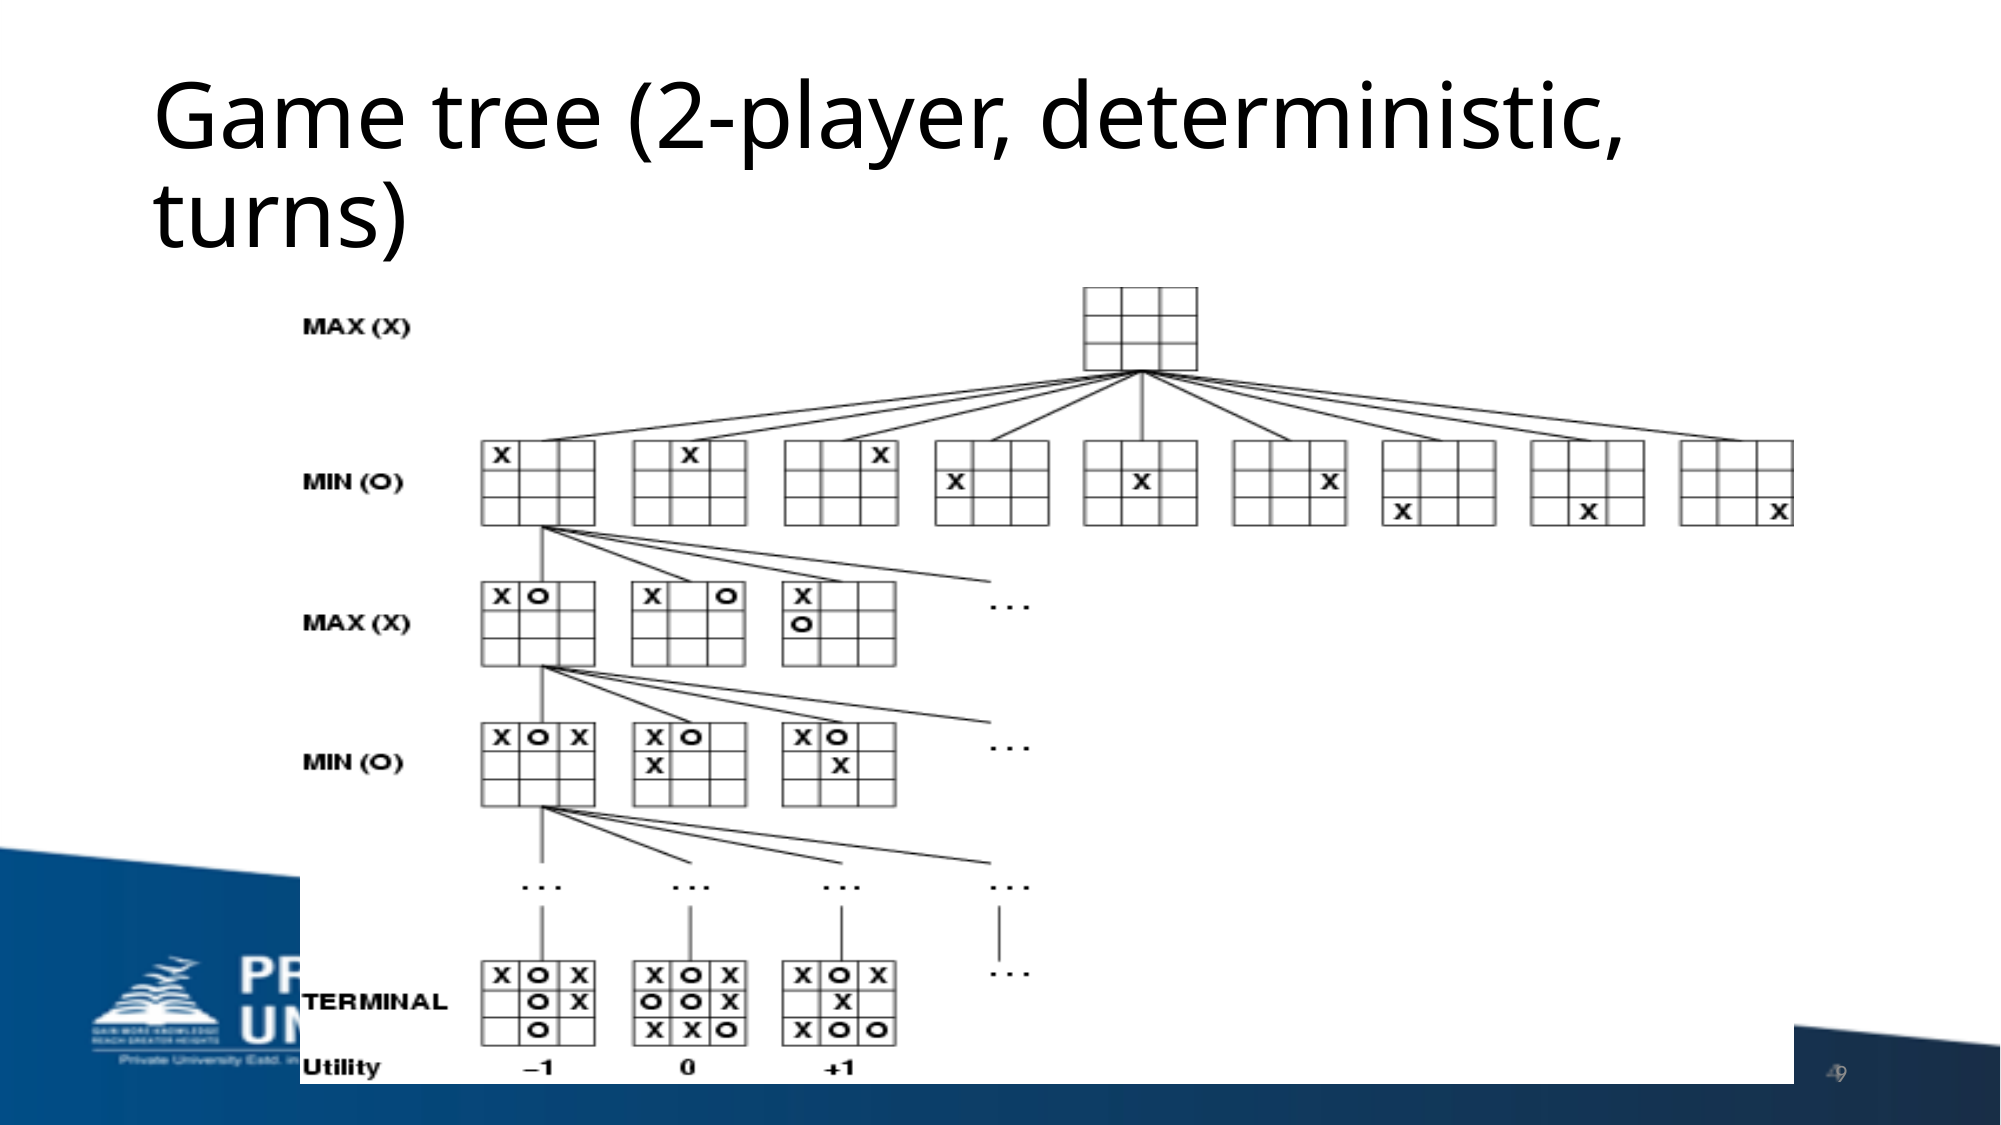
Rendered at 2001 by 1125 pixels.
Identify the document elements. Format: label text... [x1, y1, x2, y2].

picture [0, 0, 2001, 1125]
title Game tree (2-player, deterministic, turns) [137, 59, 1863, 278]
slide_number 9 [1412, 1042, 1863, 1103]
